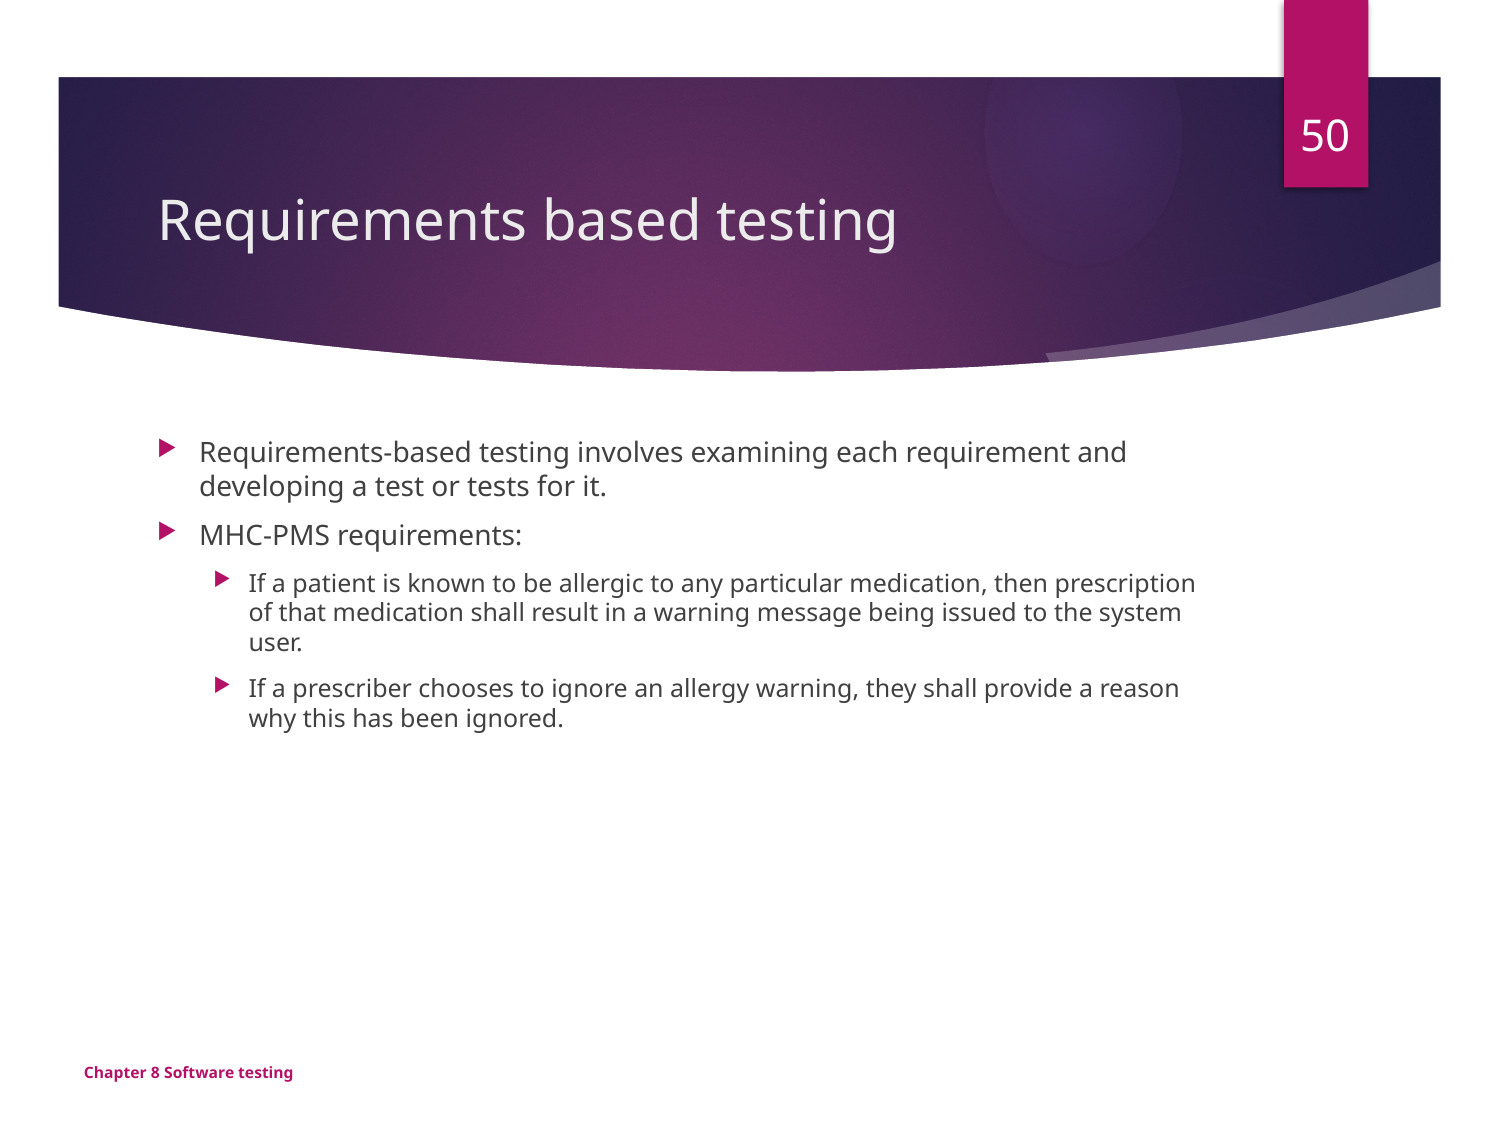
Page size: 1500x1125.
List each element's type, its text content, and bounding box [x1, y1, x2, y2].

footer Chapter 8 Software testing [69, 1048, 544, 1099]
list Requirements-based testing involves examining each requirement and developing a test or tests for it. MHC-PMS requirements: If a patient is known to be allergic to any particular medication, then prescription of that medication shall result in a warning message being issued to the system user. If a prescriber chooses to ignore an allergy warning, they shall provide a reason why this has been ignored. [142, 427, 1228, 988]
title Requirements based testing [142, 159, 1220, 276]
slide_number 50 [1273, 48, 1377, 175]
